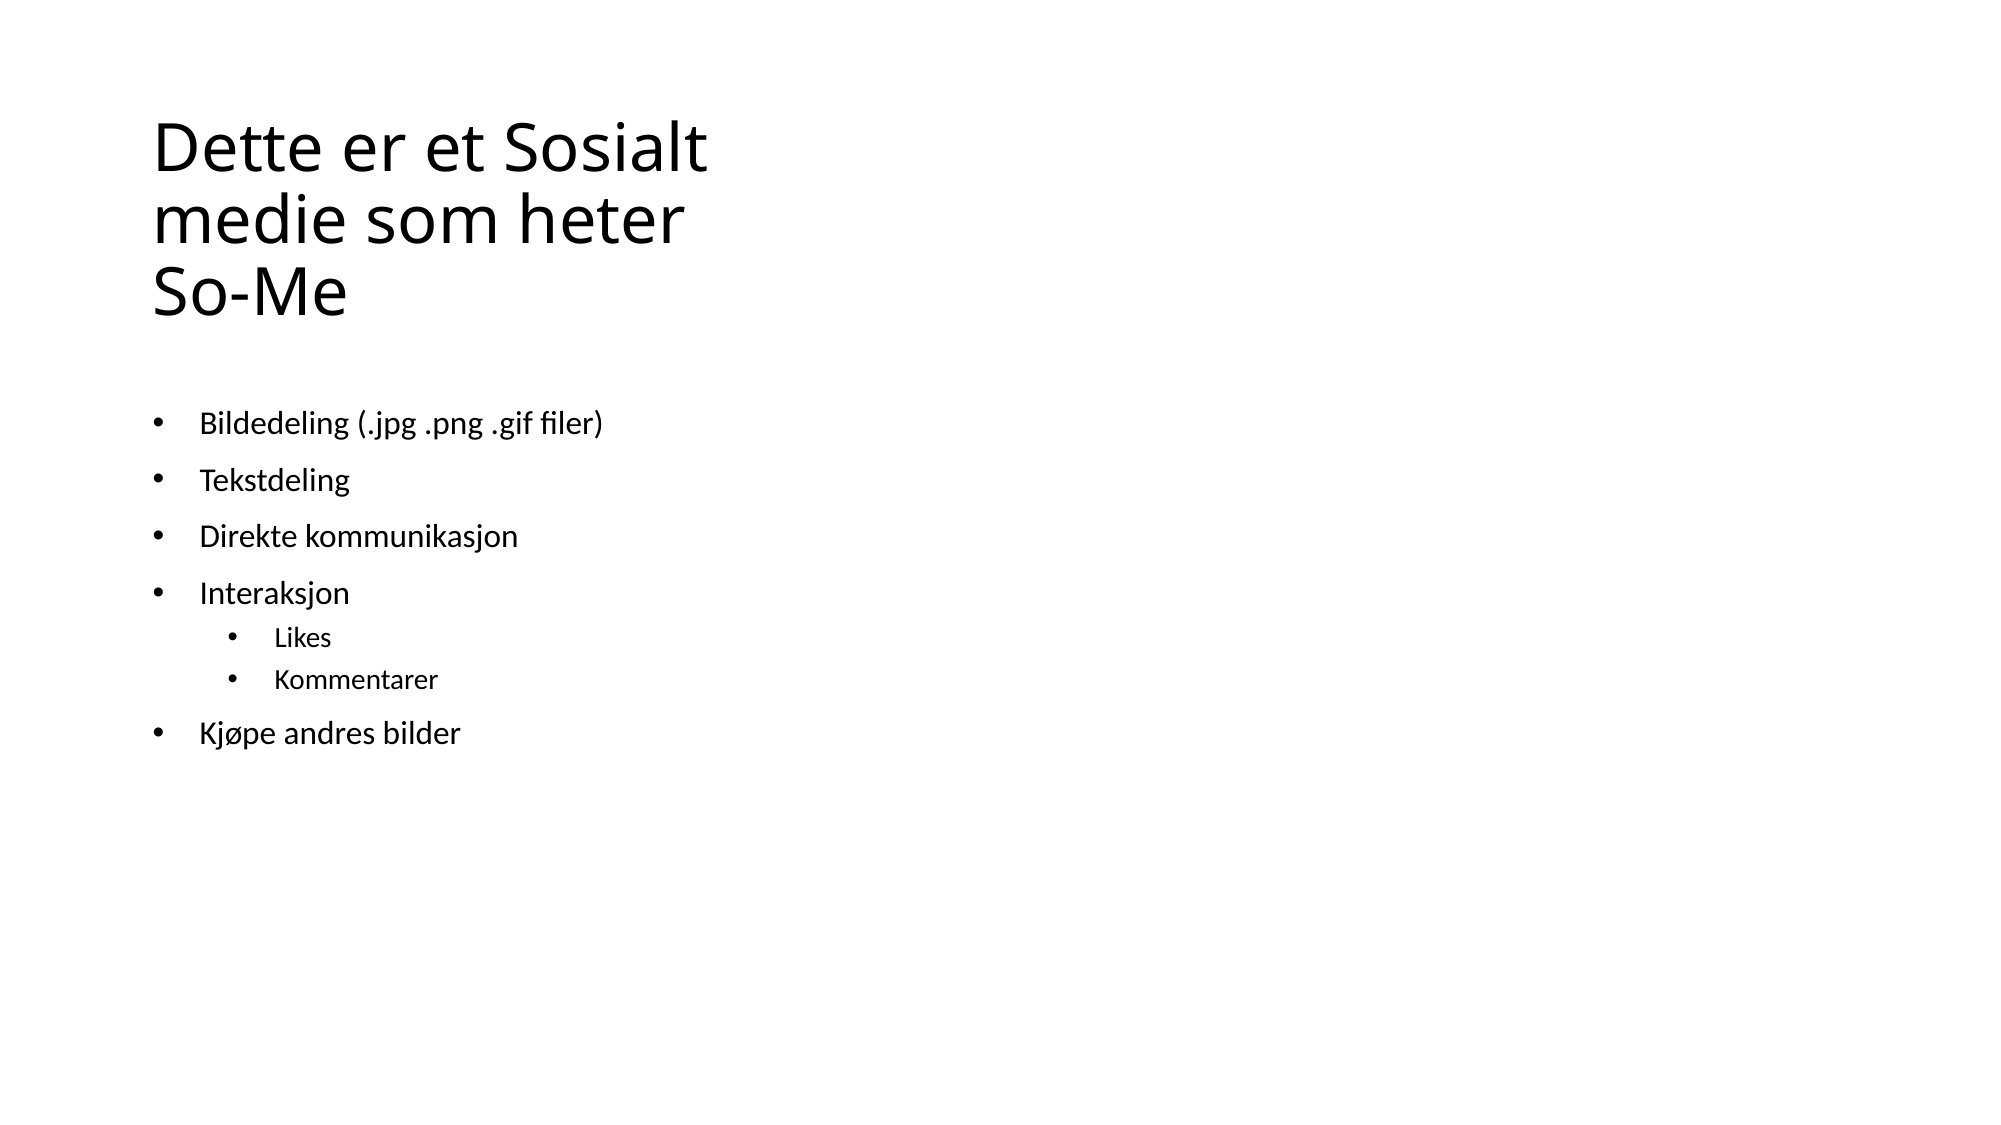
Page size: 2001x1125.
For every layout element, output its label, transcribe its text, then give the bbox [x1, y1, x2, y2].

list Bildedeling (.jpg .png .gif filer) Tekstdeling Direkte kommunikasjon Interaksjon Likes Kommentarer Kjøpe andres bilder [137, 337, 783, 963]
title Dette er et Sosialt medie som heter So-Me [137, 75, 783, 337]
